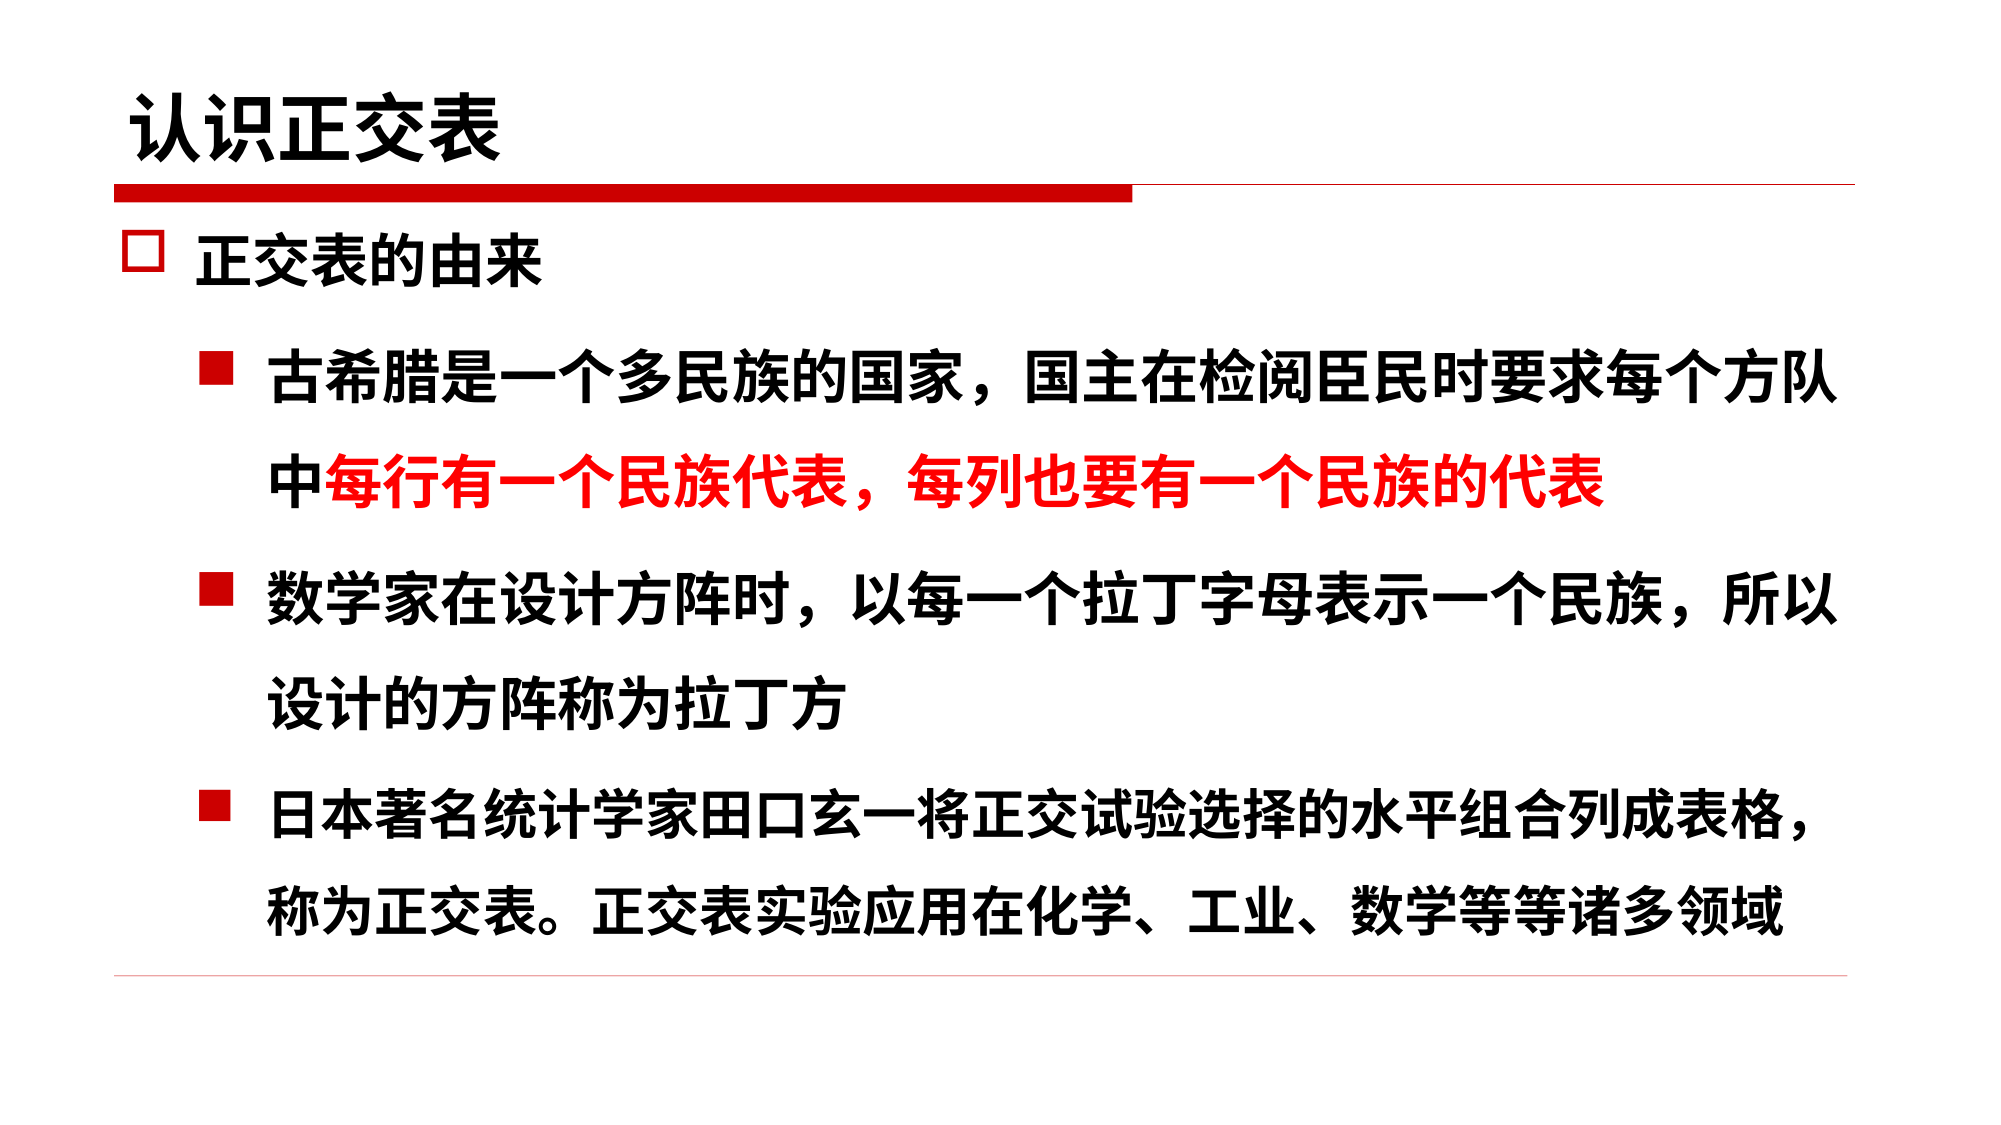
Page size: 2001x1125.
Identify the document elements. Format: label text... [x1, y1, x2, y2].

title 认识正交表 [112, 42, 1863, 179]
list 正交表的由来 古希腊是一个多民族的国家，国主在检阅臣民时要求每个方队中每行有一个民族代表，每列也要有一个民族的代表 数学家在设计方阵时，以每一个拉丁字母表示一个民族，所以设计的方阵称为拉丁方 日本著名统计学家田口玄一将正交试验选择的水平组合列成表格，称为正交表。正交表实验应用在化学、工业、数学等等诸多领域 [102, 181, 1887, 882]
